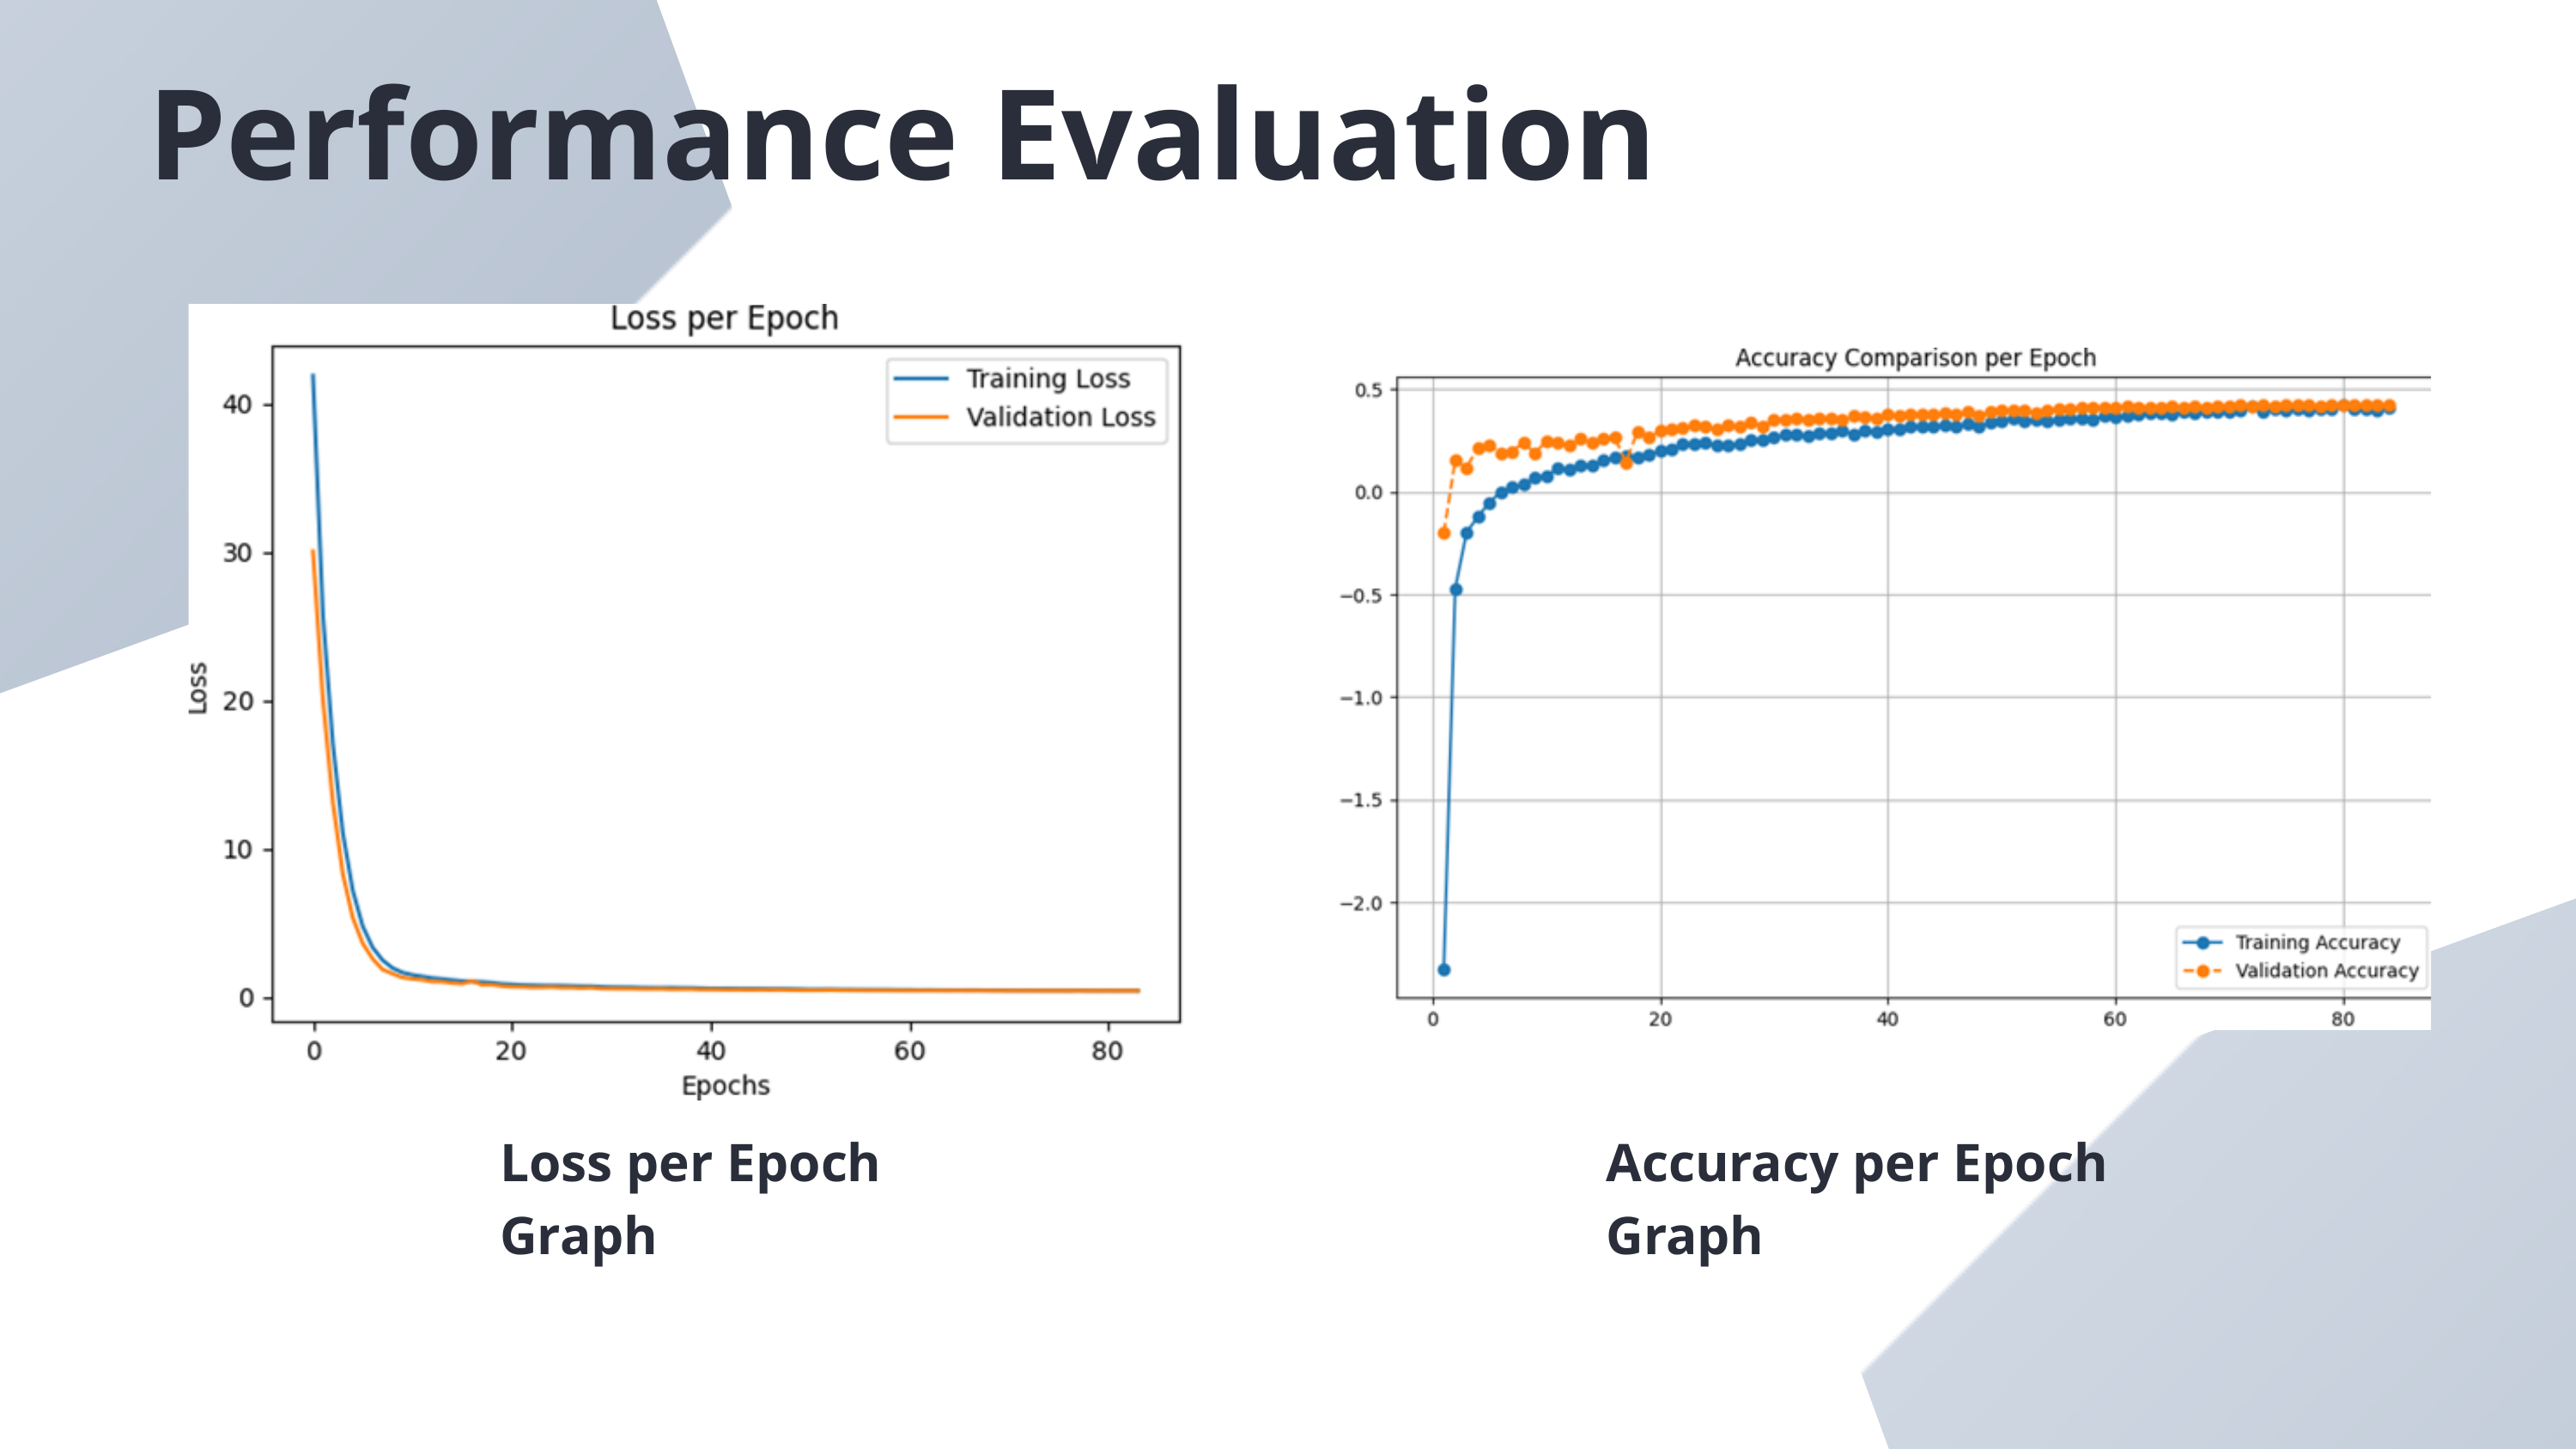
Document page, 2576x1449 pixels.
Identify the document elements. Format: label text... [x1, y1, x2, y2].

text_box Loss per Epoch Graph [499, 1119, 1052, 1265]
text_box Performance Evaluation [148, 41, 1843, 205]
text_box [0, 0, 768, 694]
text_box [1333, 348, 2432, 1030]
text_box [188, 304, 1183, 1100]
text_box [1821, 898, 2576, 1449]
text_box Accuracy per Epoch Graph [1606, 1119, 2281, 1265]
